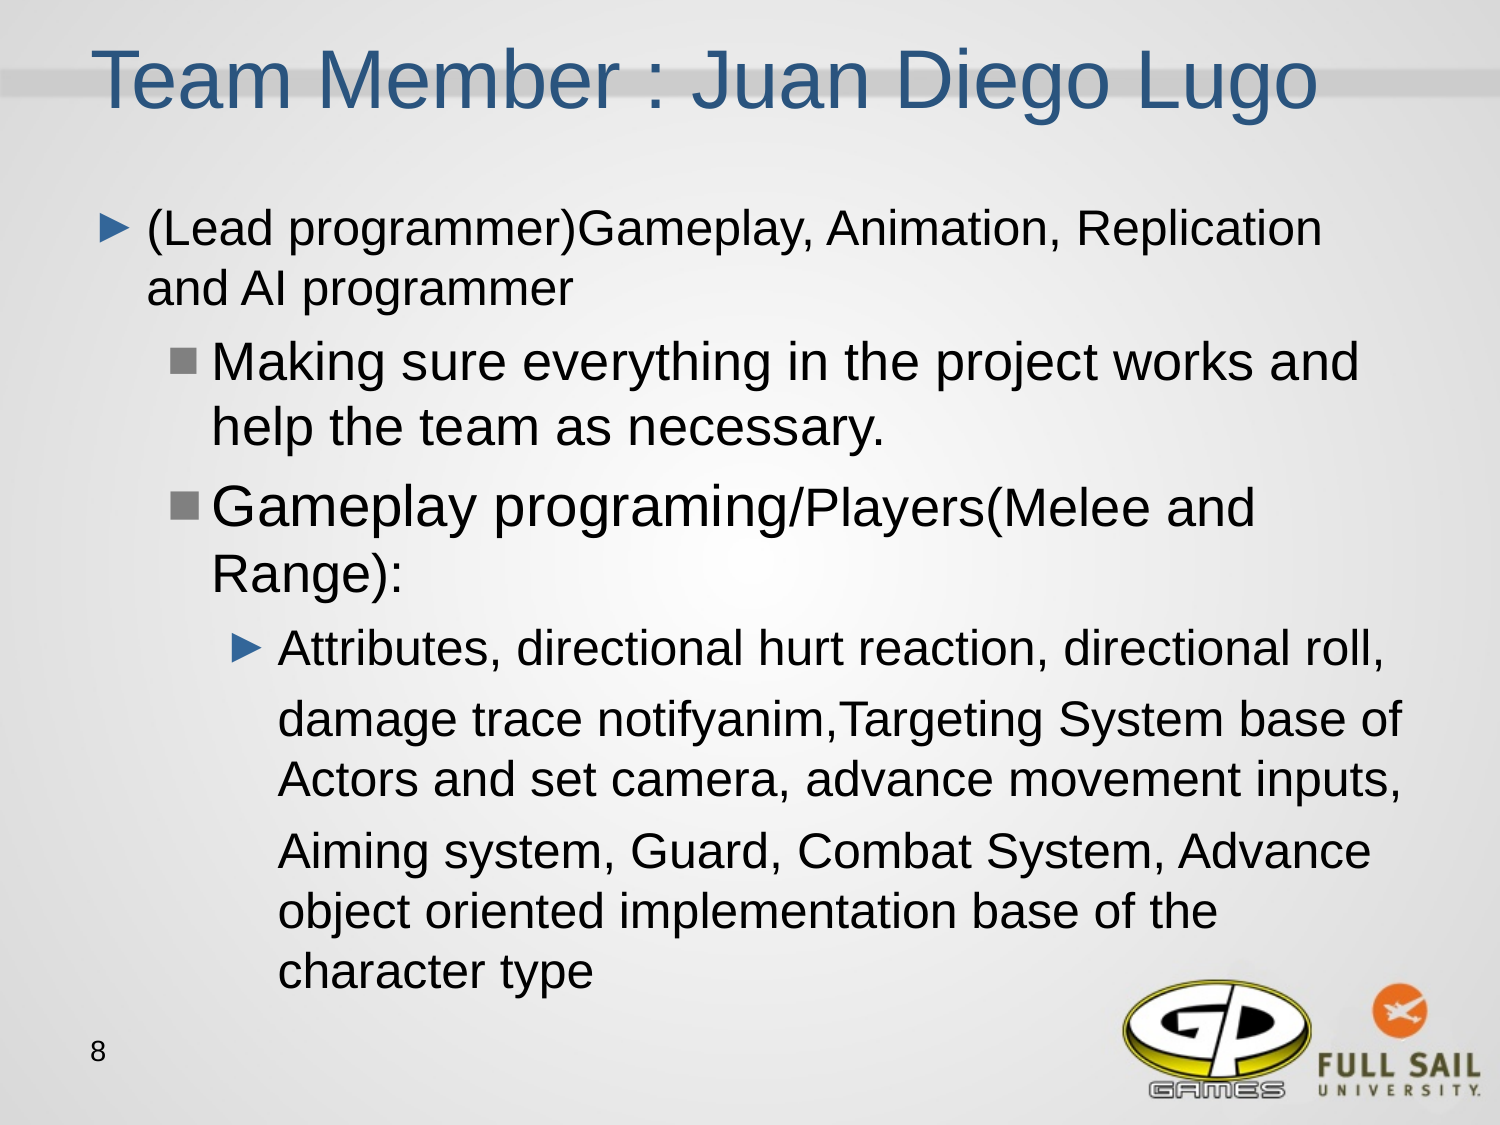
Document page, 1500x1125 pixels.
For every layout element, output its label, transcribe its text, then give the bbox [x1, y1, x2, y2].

picture [0, 0, 1500, 1125]
list (Lead programmer)Gameplay, Animation, Replication and AI programmer Making sure everything in the project works and help the team as necessary. Gameplay programing/Players(Melee and Range): Attributes, directional hurt reaction, directional roll, damage trace notifyanim,Targeting System base of Actors and set camera, advance movement inputs, Aiming system, Guard, Combat System, Advance object oriented implementation base of the character type [75, 187, 1425, 930]
title Team Member : Juan Diego Lugo [75, 24, 1425, 125]
slide_number ‹#› [75, 1025, 425, 1104]
